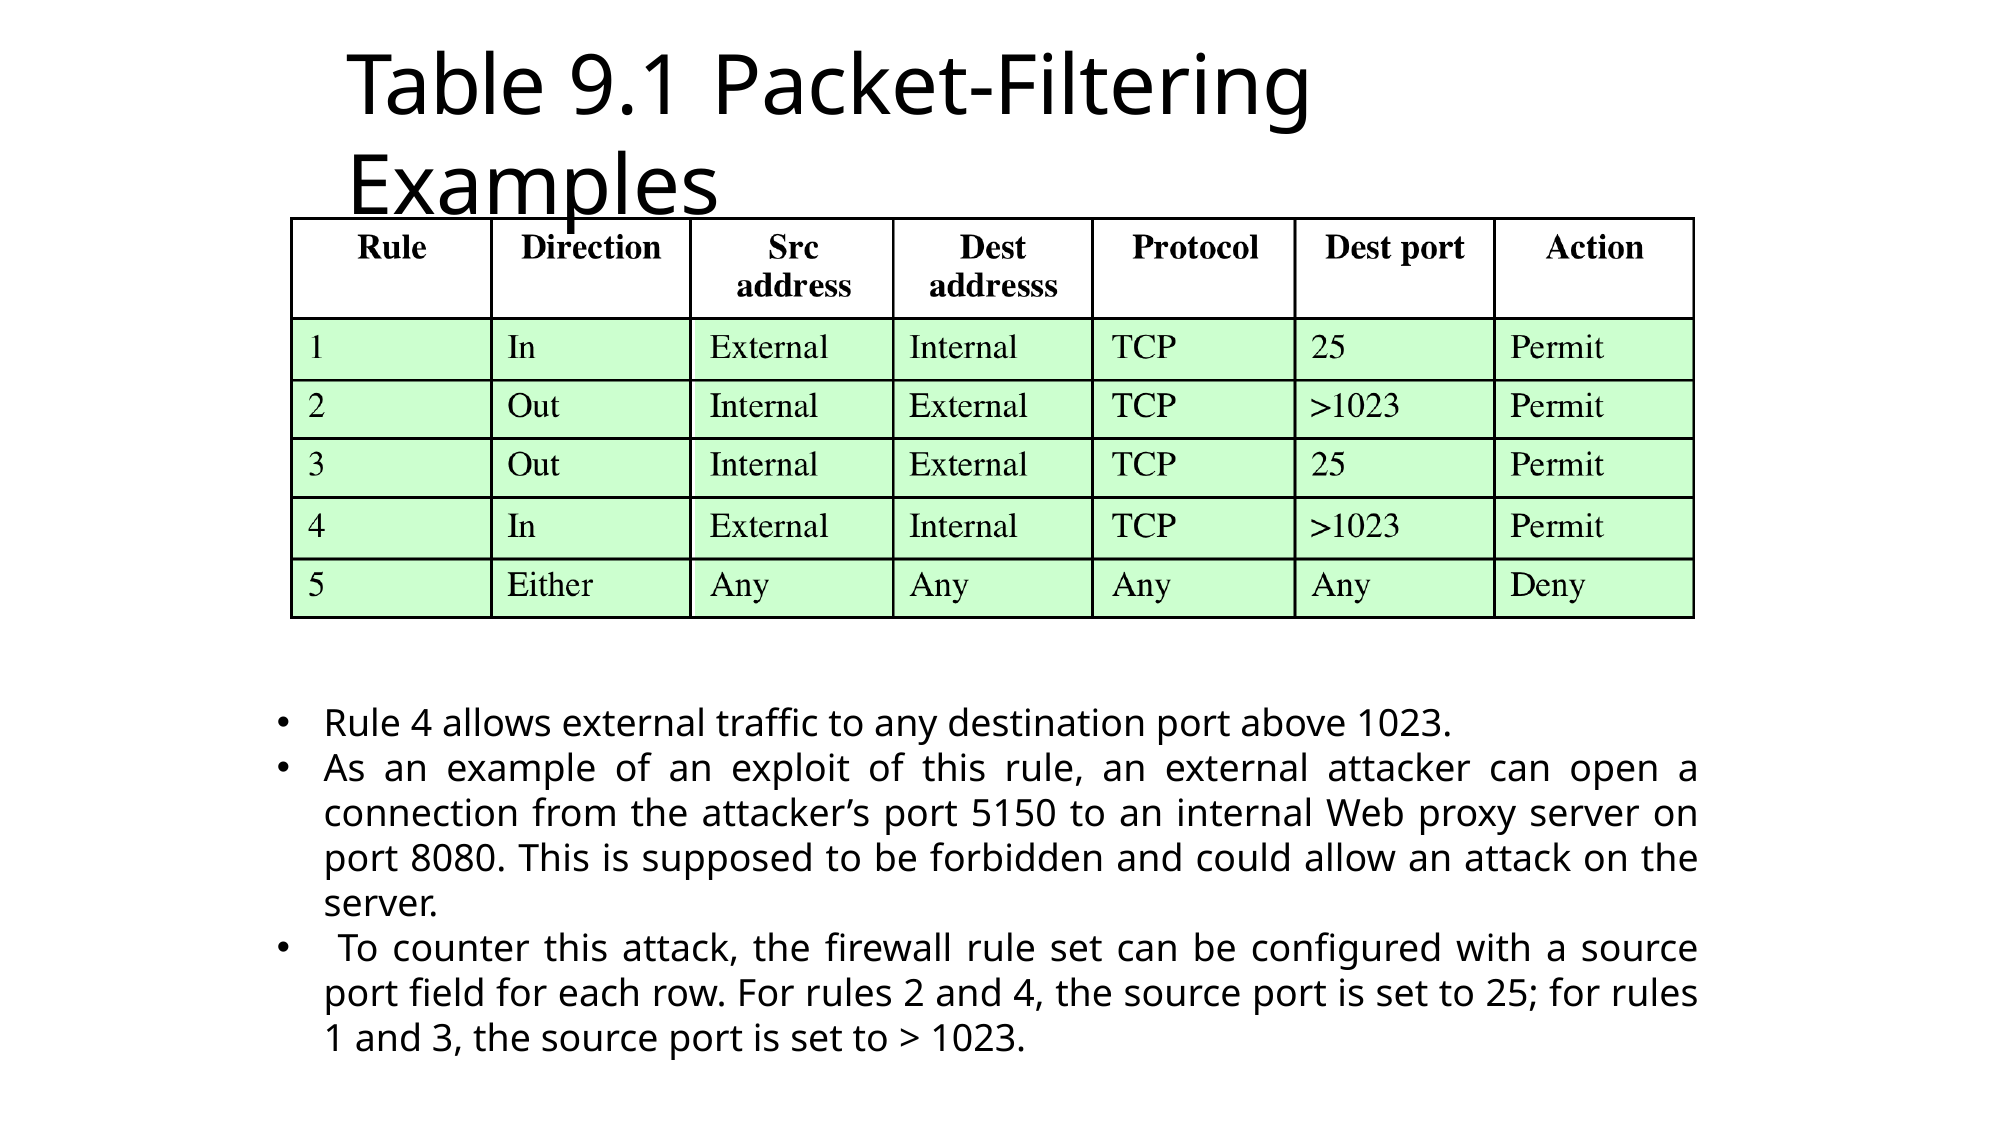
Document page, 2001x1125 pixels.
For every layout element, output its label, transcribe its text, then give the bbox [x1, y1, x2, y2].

text_box Rule 4 allows external traffic to any destination port above 1023. As an example of an exploit of this rule, an external attacker can open a connection from the attacker’s port 5150 to an internal Web proxy server on port 8080. This is supposed to be forbidden and could allow an attack on the server. To counter this attack, the firewall rule set can be configured with a source port field for each row. For rules 2 and 4, the source port is set to 25; for rules 1 and 3, the source port is set to > 1023. [262, 691, 1715, 1067]
picture [290, 217, 1695, 657]
title Table 9.1 Packet-Filtering Examples [344, 29, 1672, 217]
